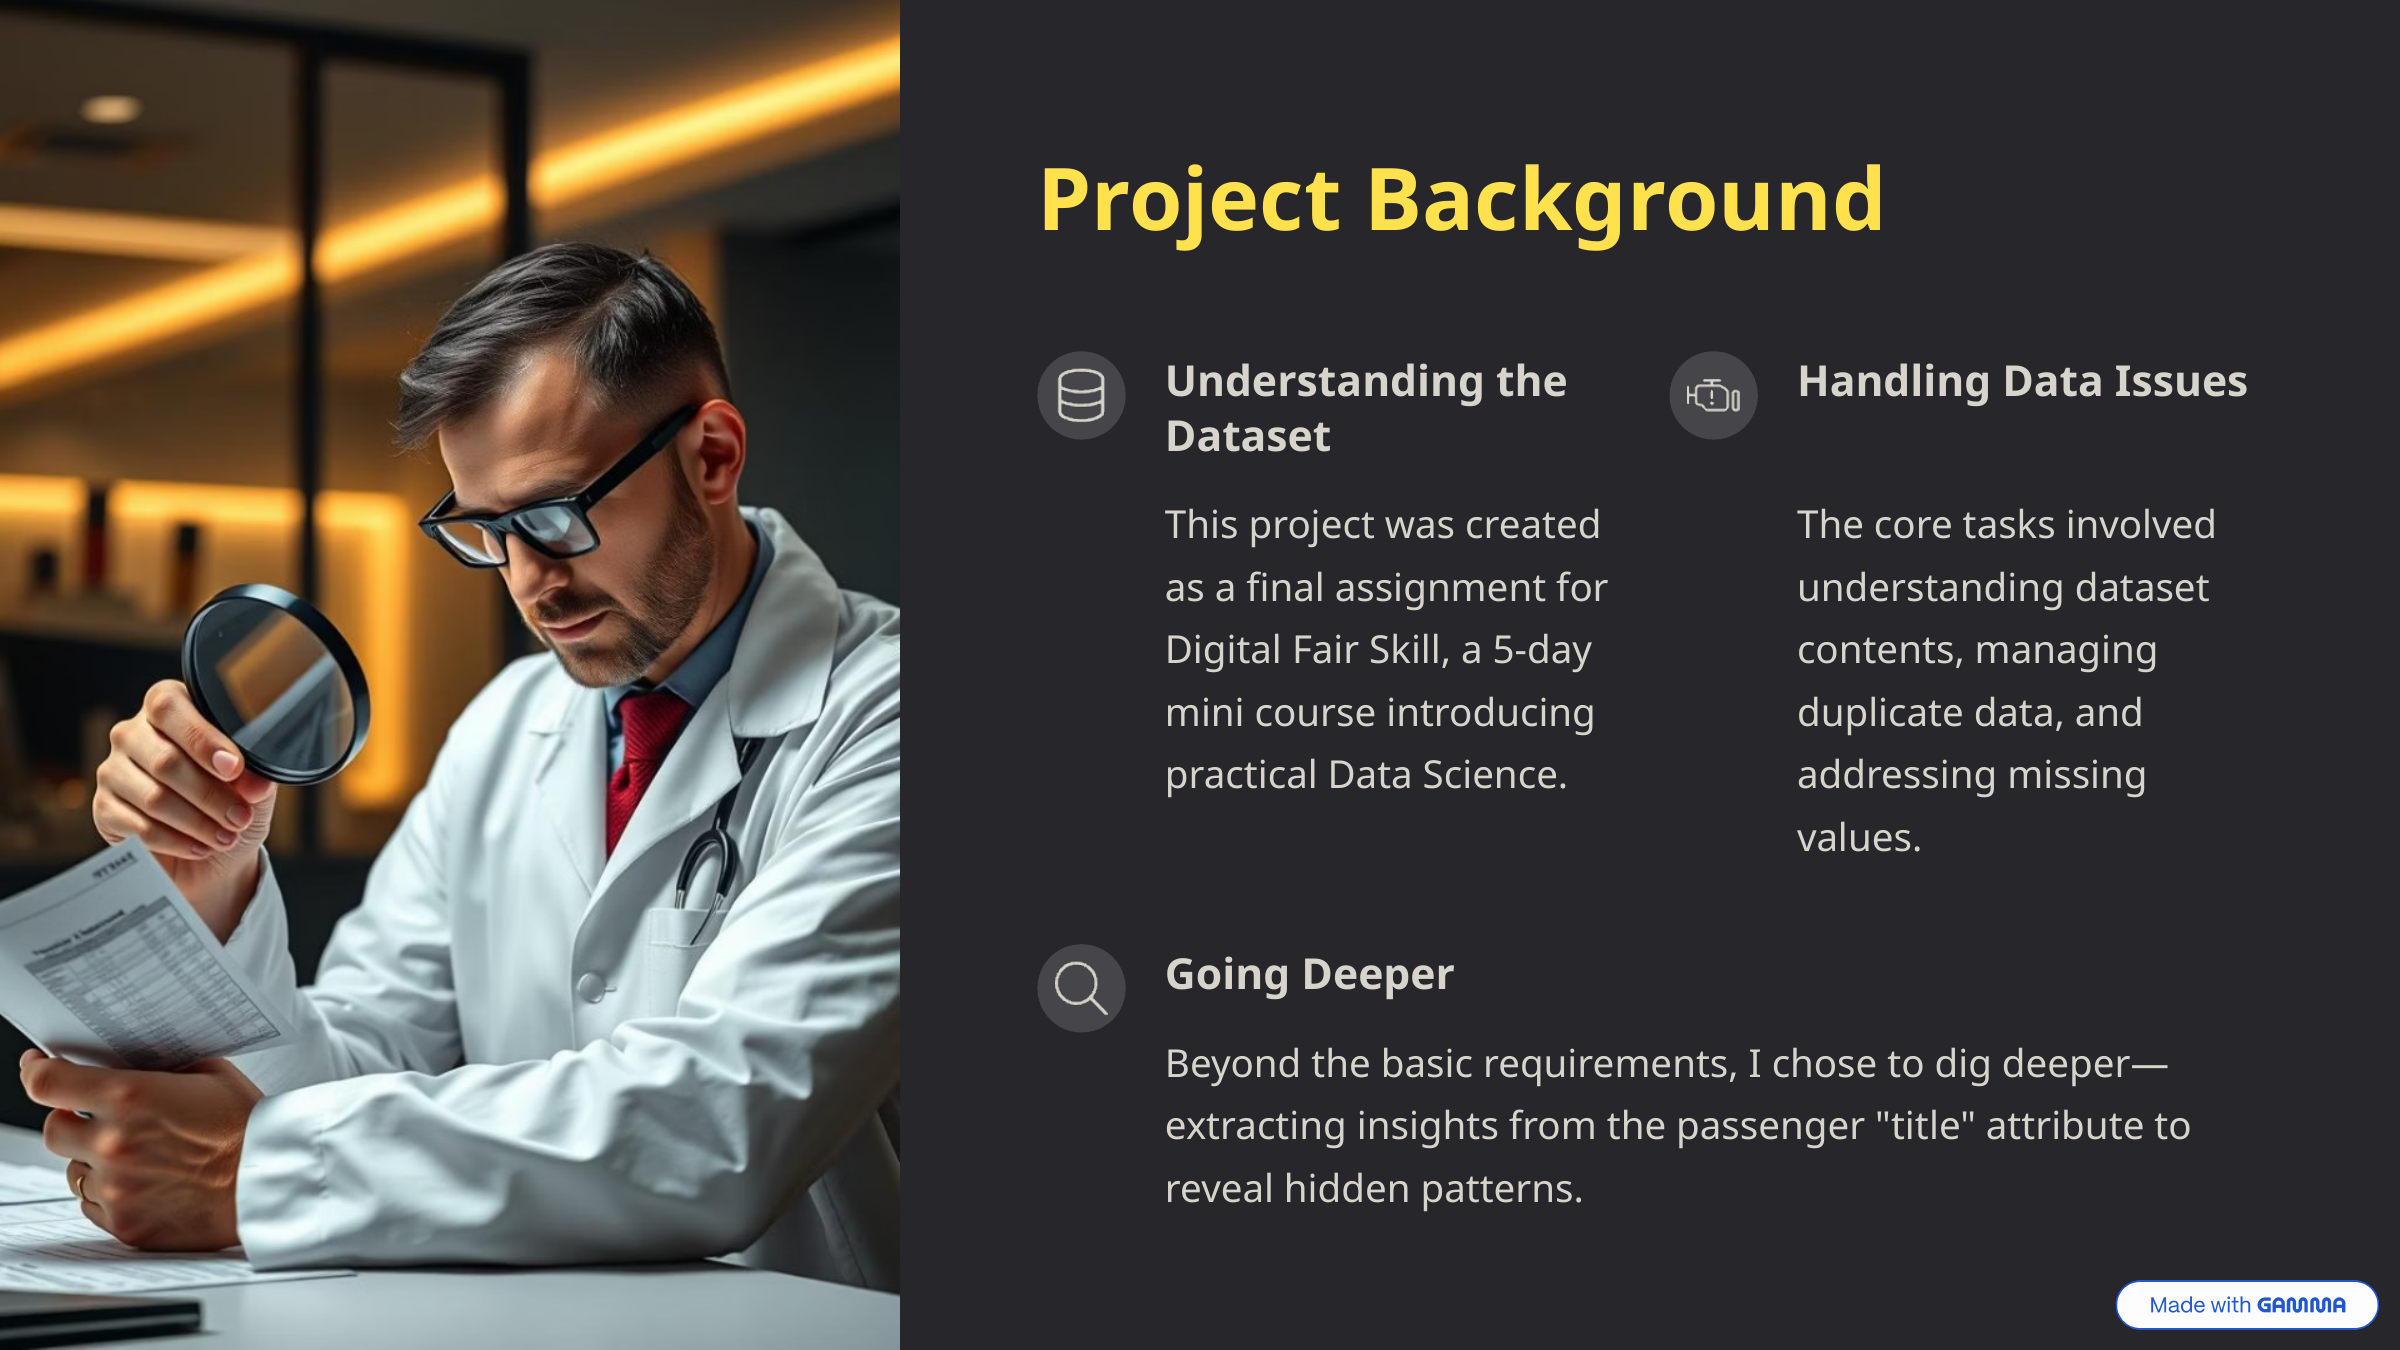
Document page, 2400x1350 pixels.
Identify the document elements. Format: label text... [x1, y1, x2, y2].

text_box Understanding the Dataset [1164, 351, 1631, 461]
text_box Going Deeper [1165, 944, 1602, 999]
text_box Project Background [1037, 139, 1934, 249]
text_box Handling Data Issues [1797, 351, 2263, 461]
text_box The core tasks involved understanding dataset contents, managing duplicate data, and addressing missing values. [1797, 483, 2263, 861]
text_box [1037, 944, 1126, 1033]
picture [1687, 362, 1740, 429]
picture [2106, 1271, 2389, 1339]
text_box [1037, 351, 1126, 440]
text_box Beyond the basic requirements, I chose to dig deeper—extracting insights from the passenger "title" attribute to reveal hidden patterns. [1165, 1022, 2263, 1211]
text_box [1669, 351, 1758, 440]
text_box This project was created as a final assignment for Digital Fair Skill, a 5-day mini course introducing practical Data Science. [1164, 483, 1631, 798]
picture [1055, 955, 1108, 1022]
picture [1055, 362, 1108, 429]
picture [0, 0, 900, 1350]
